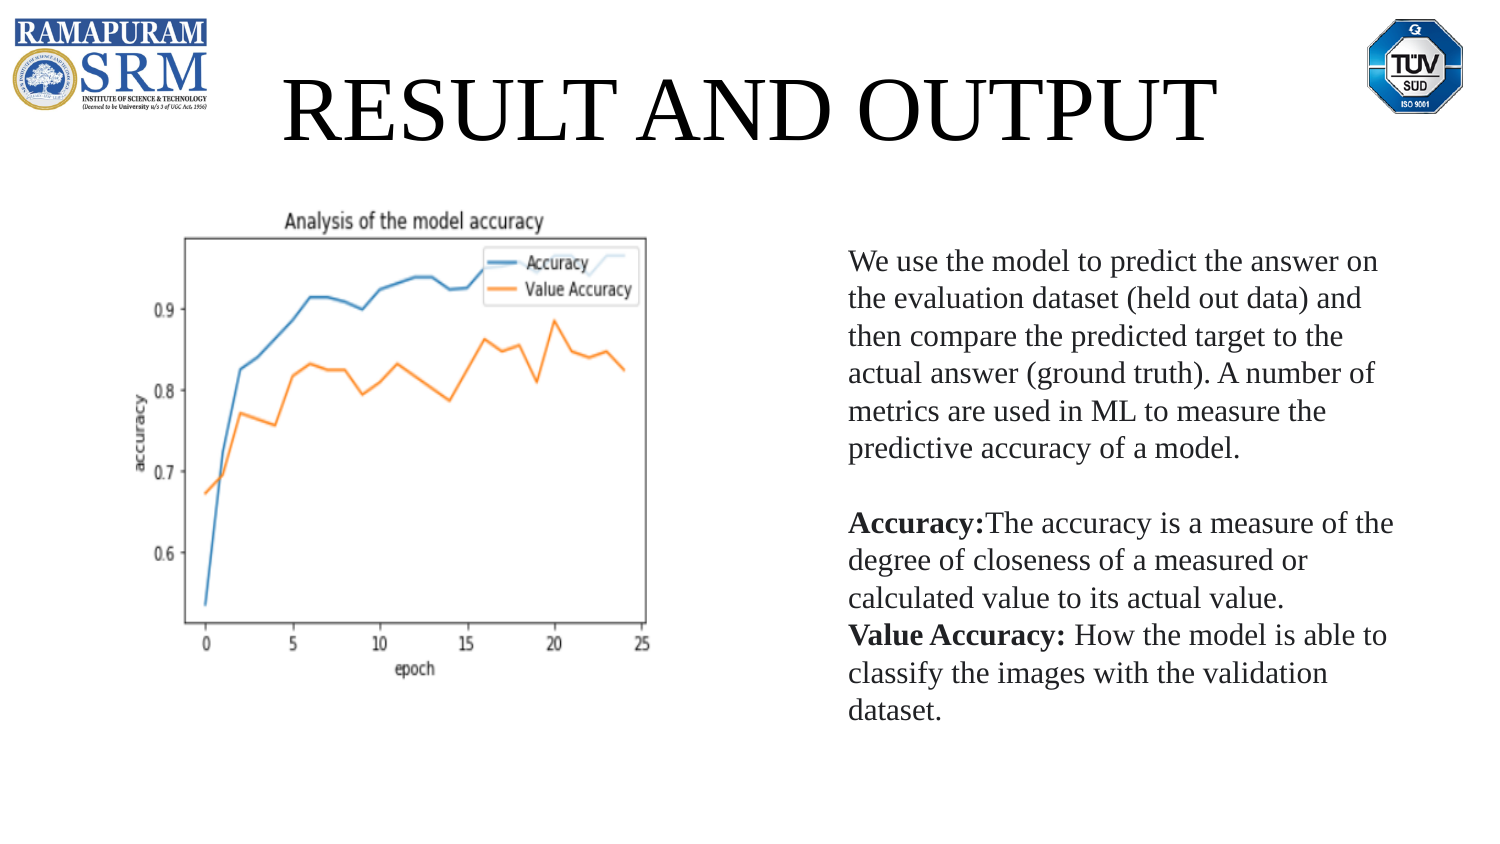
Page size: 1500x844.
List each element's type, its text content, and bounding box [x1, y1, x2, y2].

picture [1366, 19, 1463, 114]
picture [10, 13, 209, 114]
text_box We use the model to predict the answer on the evaluation dataset (held out data) and then compare the predicted target to the actual answer (ground truth). A number of metrics are used in ML to measure the predictive accuracy of a model. Accuracy:The accuracy is a measure of the degree of closeness of a measured or calculated value to its actual value. Value Accuracy: How the model is able to classify the images with the validation dataset. [833, 224, 1425, 802]
title RESULT AND OUTPUT [75, 33, 1425, 175]
picture [74, 196, 769, 713]
